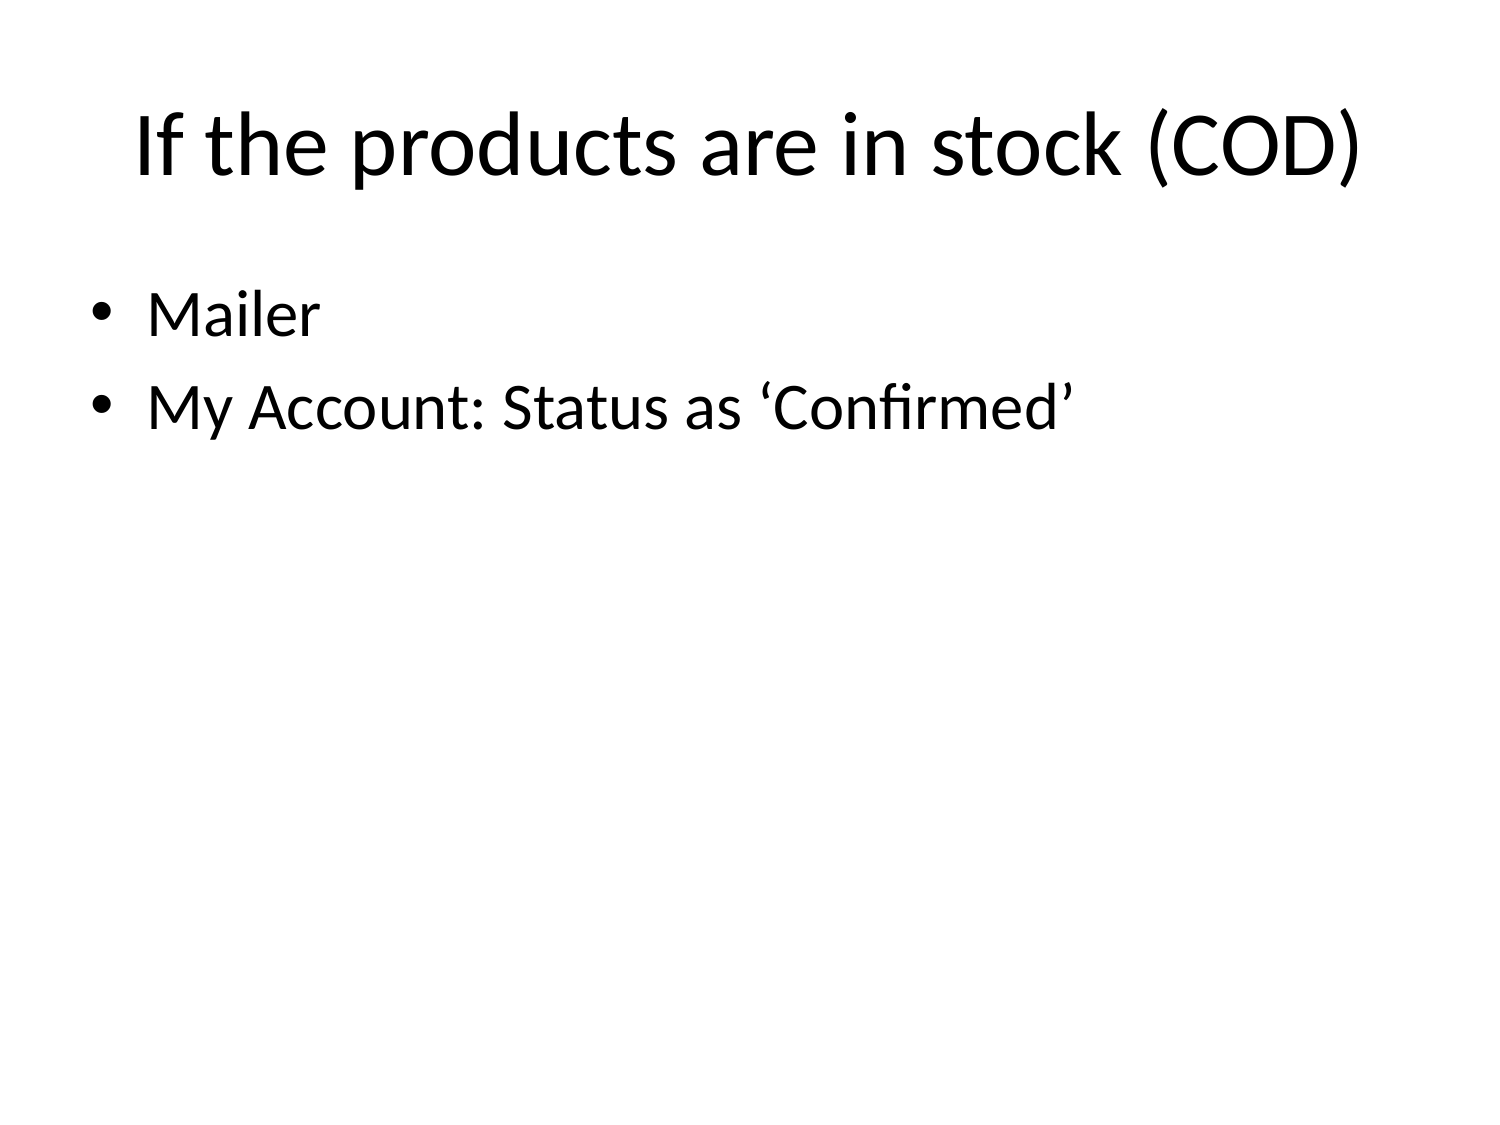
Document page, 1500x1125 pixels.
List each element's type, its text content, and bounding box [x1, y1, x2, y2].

title If the products are in stock (COD) [75, 45, 1425, 233]
list Mailer My Account: Status as ‘Confirmed’ [75, 262, 1425, 1005]
